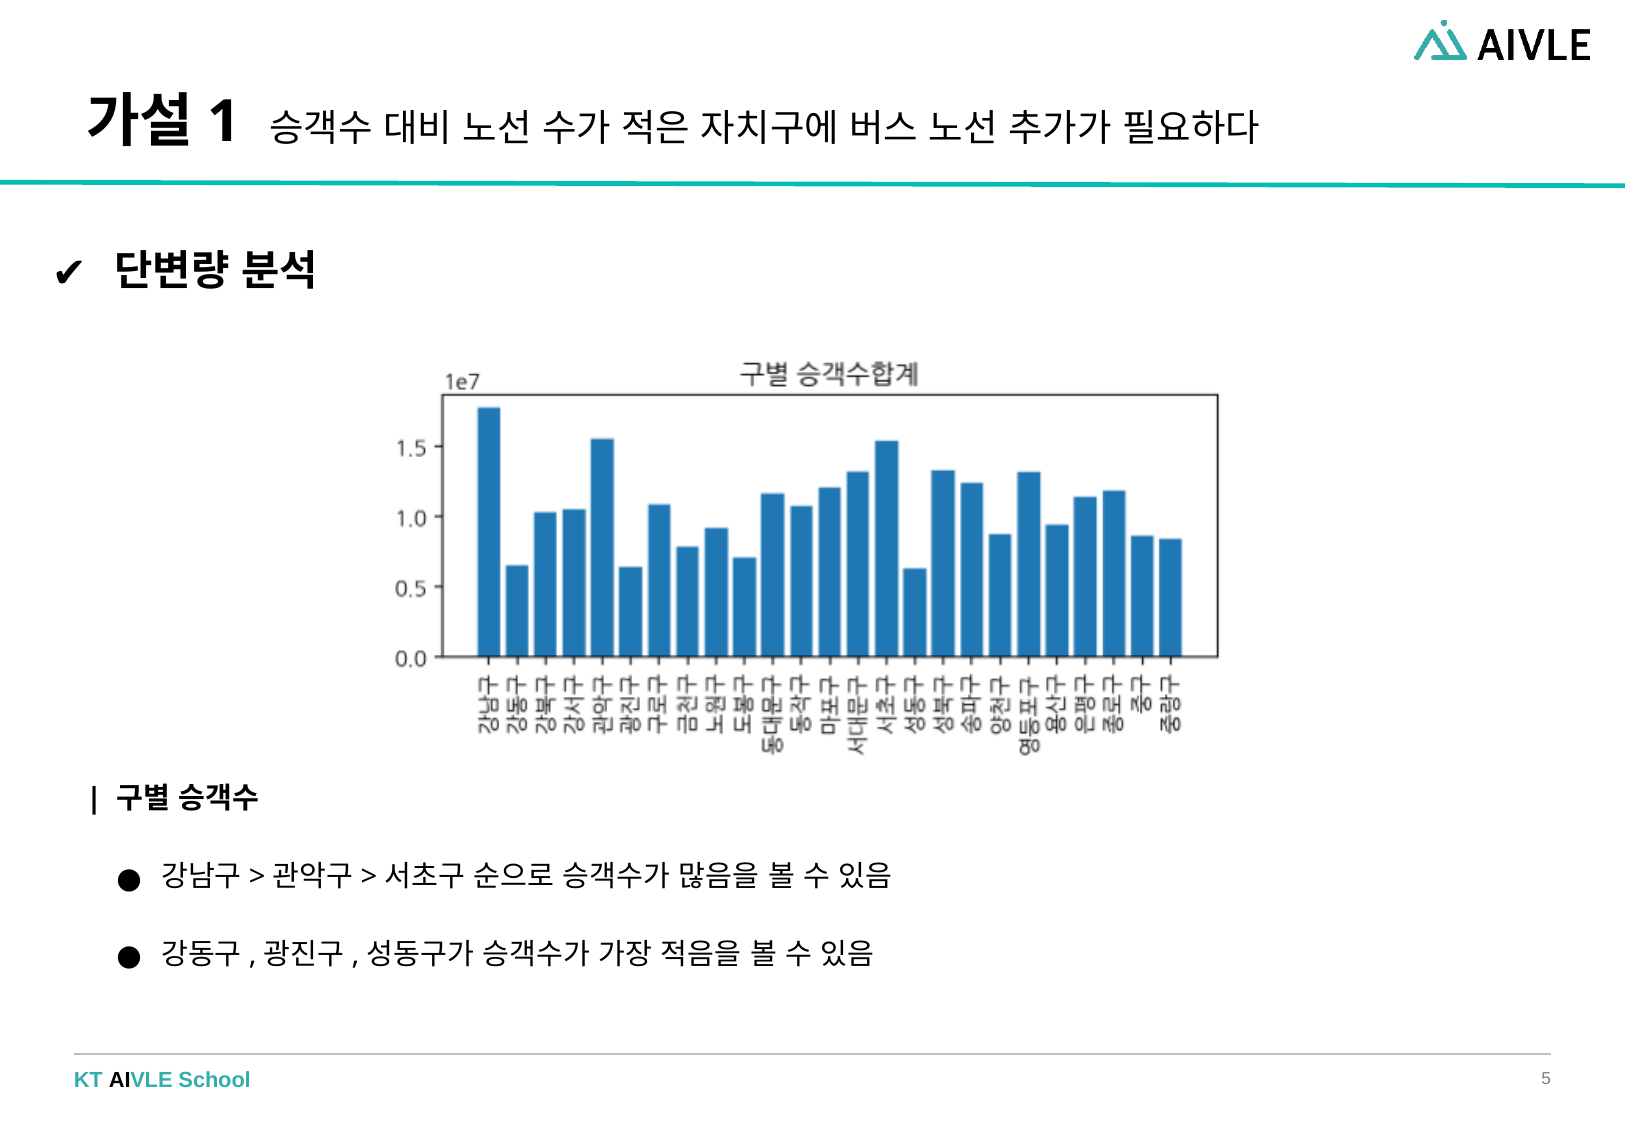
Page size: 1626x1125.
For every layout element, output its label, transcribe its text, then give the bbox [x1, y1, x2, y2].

picture [388, 345, 1237, 780]
title 가설1 승객수 대비 노선 수가 적은 자치구에 버스 노선 추가가 필요하다 [70, 83, 1514, 181]
picture [1414, 20, 1590, 60]
list 단변량 분석 [24, 211, 1459, 323]
text_box | 구별 승객수 강남구>관악구>서초구 순으로 승객수가 많음을 볼 수 있음 강동구,광진구,성동구가 승객수가 가장 적음을 볼 수 있음 [70, 747, 986, 1125]
